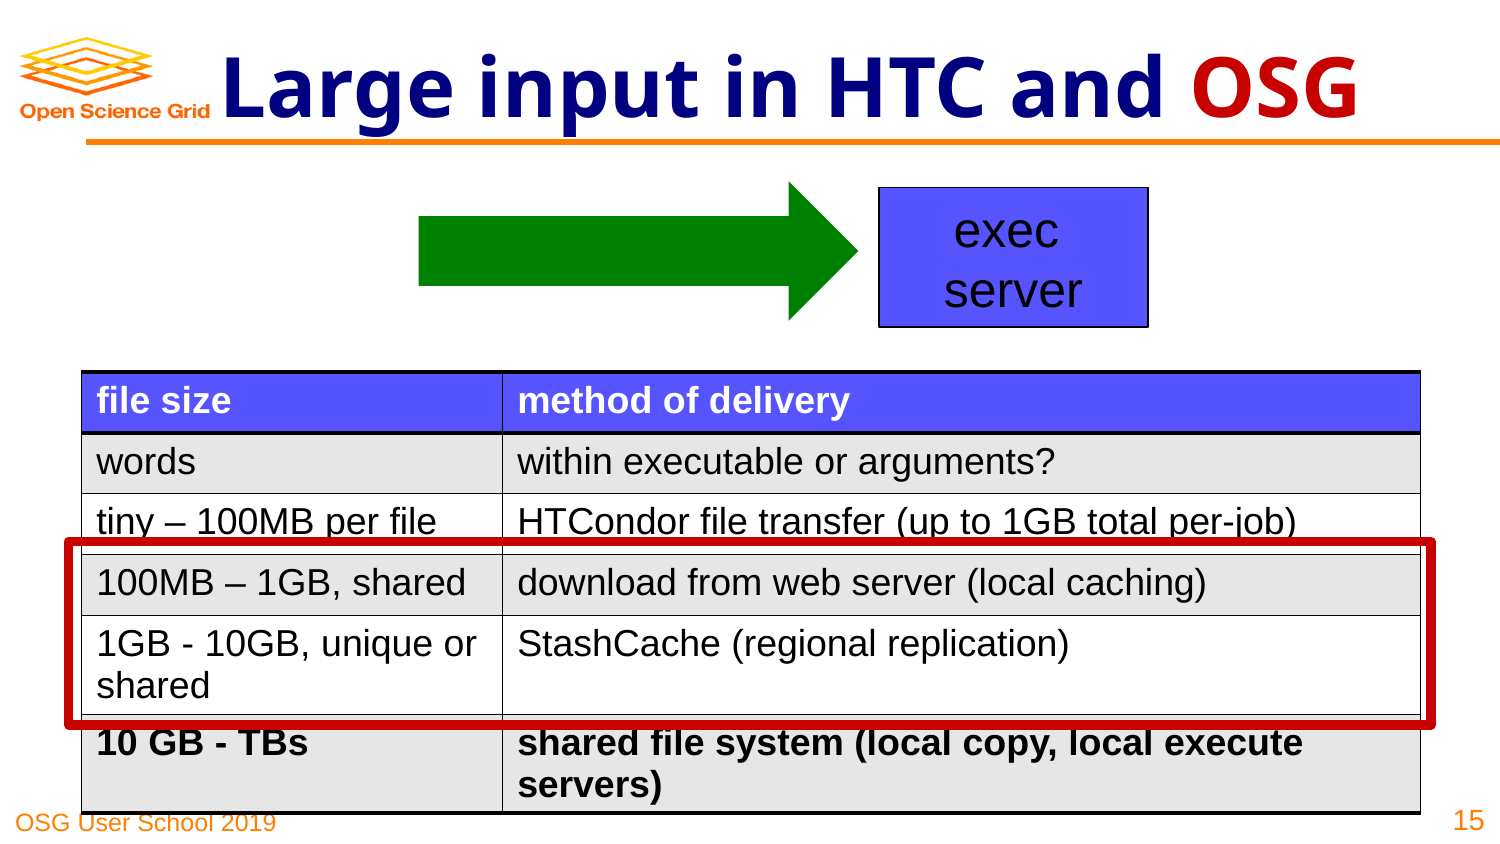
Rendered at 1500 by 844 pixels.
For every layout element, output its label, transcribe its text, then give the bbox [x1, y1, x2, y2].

table_header method of delivery [503, 374, 1420, 431]
text_box [68, 541, 1432, 725]
text_box exec server [879, 187, 1148, 327]
text_box [418, 181, 859, 321]
table_cell 10 GB - TBs [82, 725, 502, 811]
table_cell tiny – 100MB per file [82, 494, 502, 541]
table_cell words [82, 435, 502, 493]
slide_number ‹#› [1431, 787, 1500, 844]
table_cell shared file system (local copy, local execute servers) [503, 725, 1420, 811]
table_cell within executable or arguments? [503, 435, 1420, 493]
table_header file size [82, 374, 502, 431]
table_cell HTCondor file transfer (up to 1GB total per-job) [503, 494, 1420, 541]
title Large input in HTC and OSG [201, 14, 1380, 155]
picture [0, 20, 201, 134]
